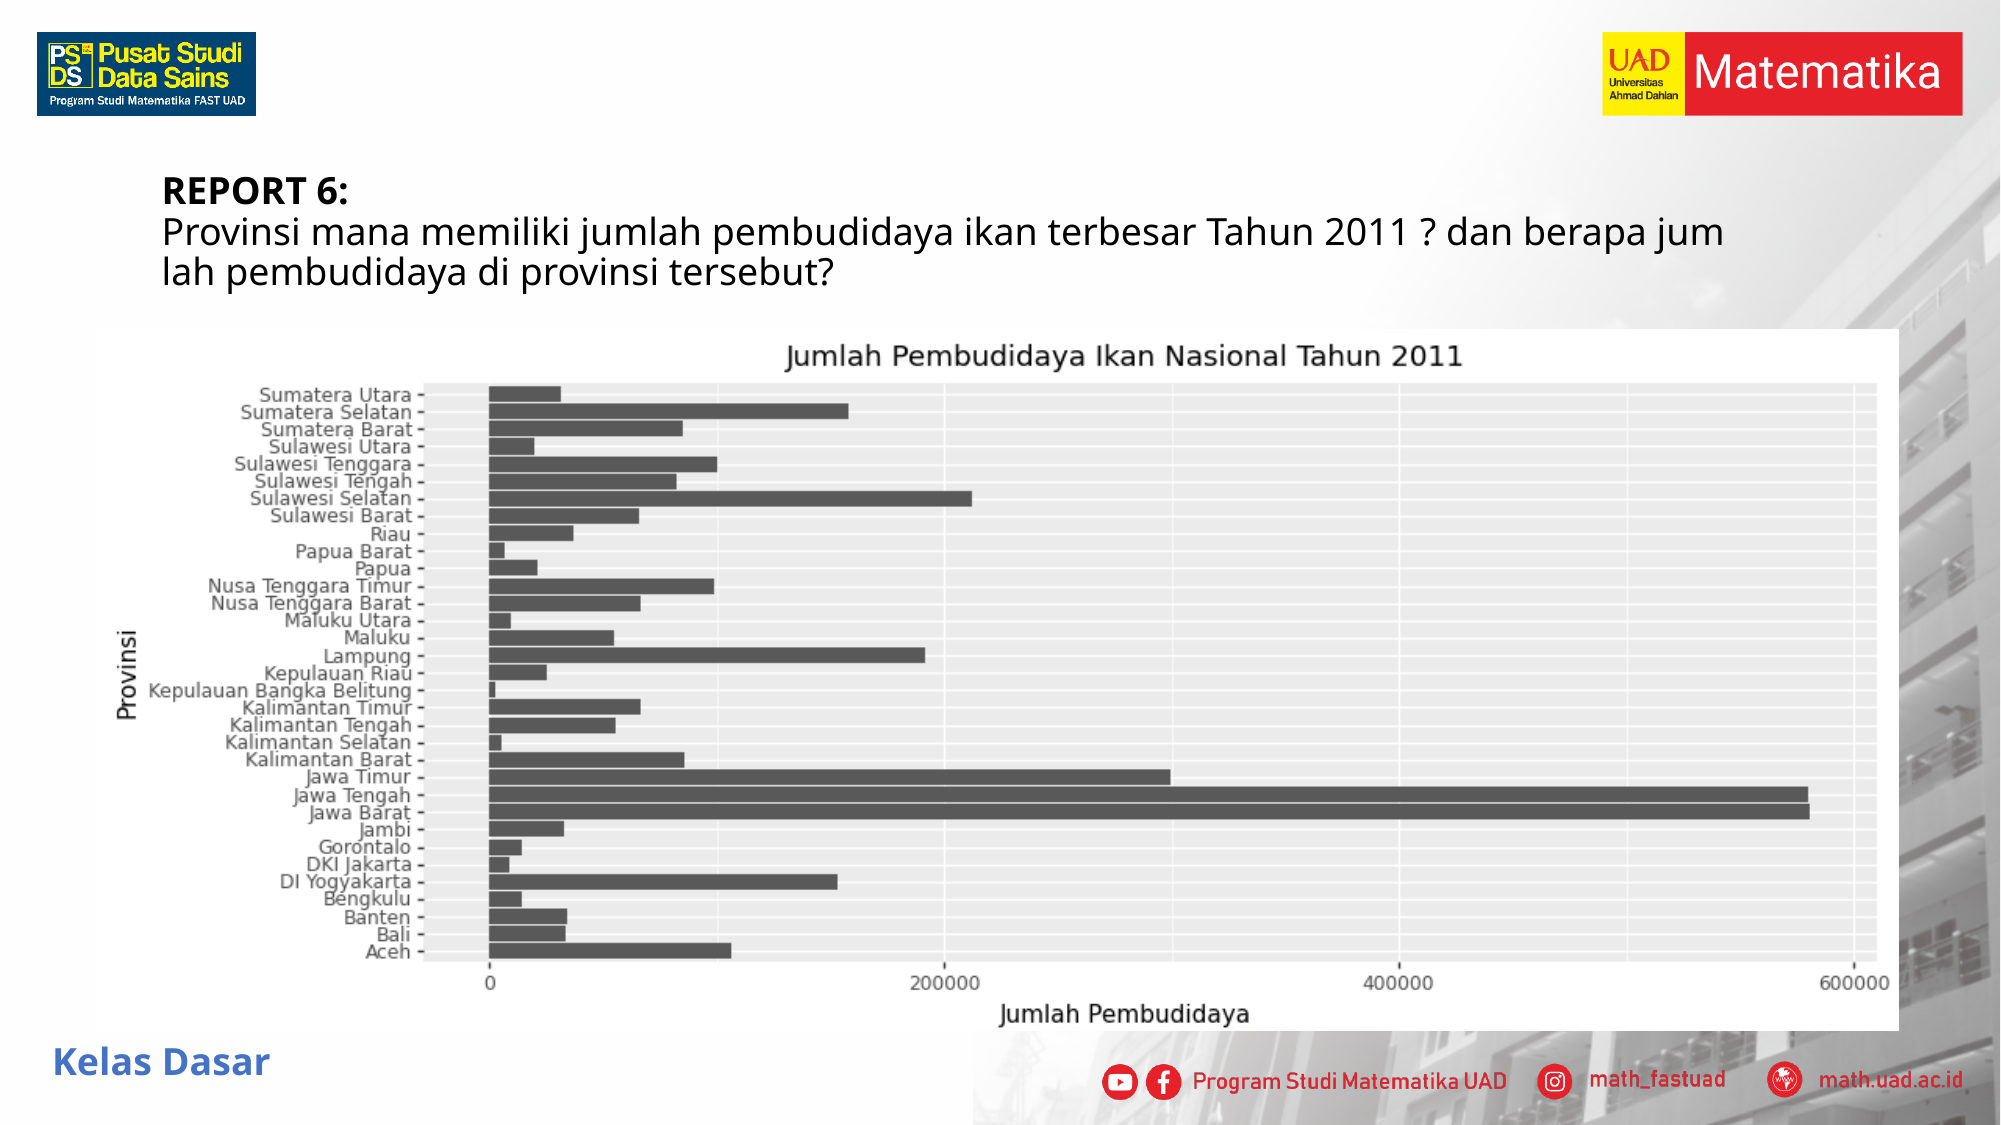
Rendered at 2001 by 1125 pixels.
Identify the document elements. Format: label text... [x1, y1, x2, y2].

text_box Kelas Dasar [37, 1030, 360, 1091]
picture [0, 0, 2001, 1125]
title REPORT 6: Provinsi mana memiliki jumlah pembudidaya ikan terbesar Tahun 2011 ? dan berapa jumlah pembudidaya di provinsi tersebut? [146, 164, 1749, 280]
